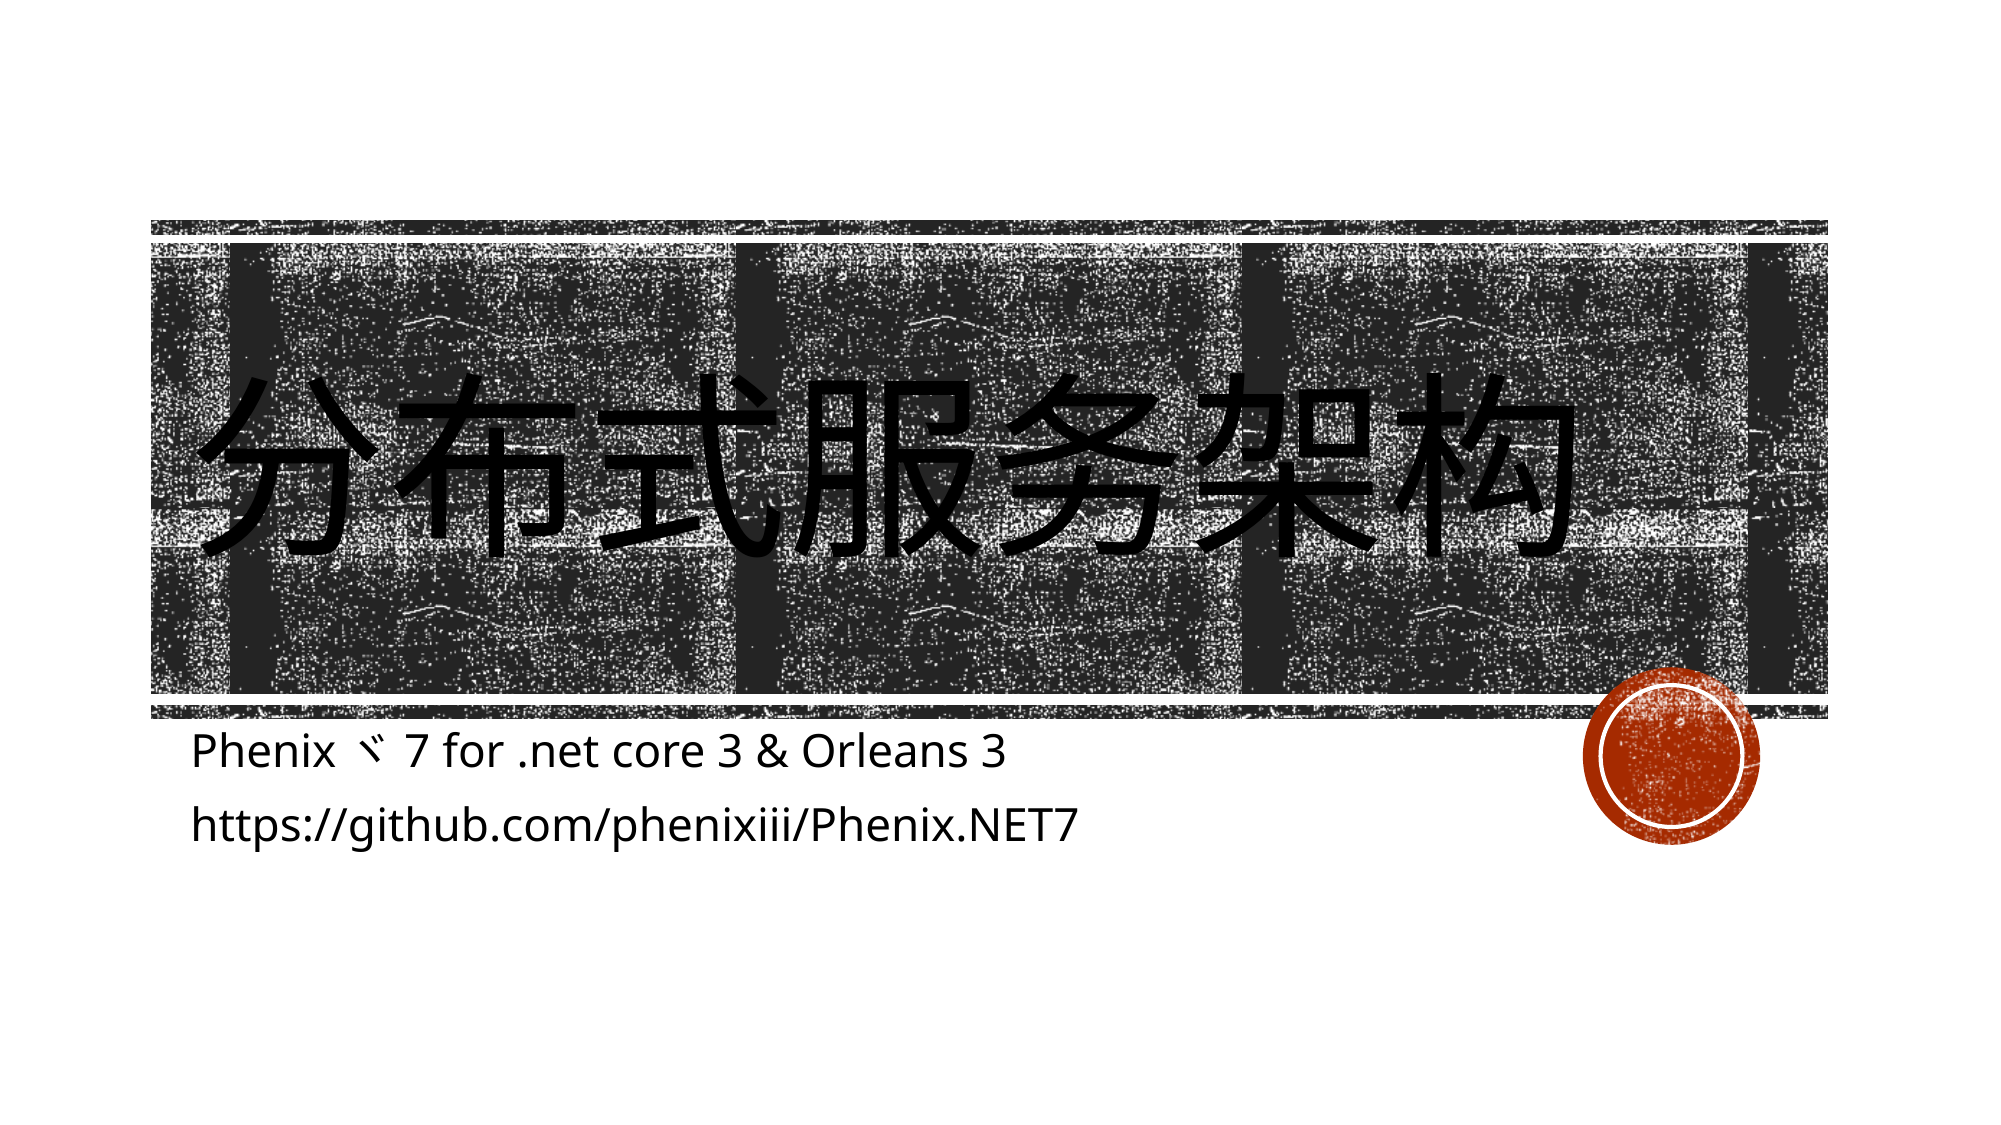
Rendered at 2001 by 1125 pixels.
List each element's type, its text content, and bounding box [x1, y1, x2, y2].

subtitle Phenixヾ7 for .net core 3 & Orleans 3 https://github.com/phenixiii/Phenix.NET7 [175, 720, 1470, 896]
title 分布式服务架构 [172, 234, 1808, 733]
